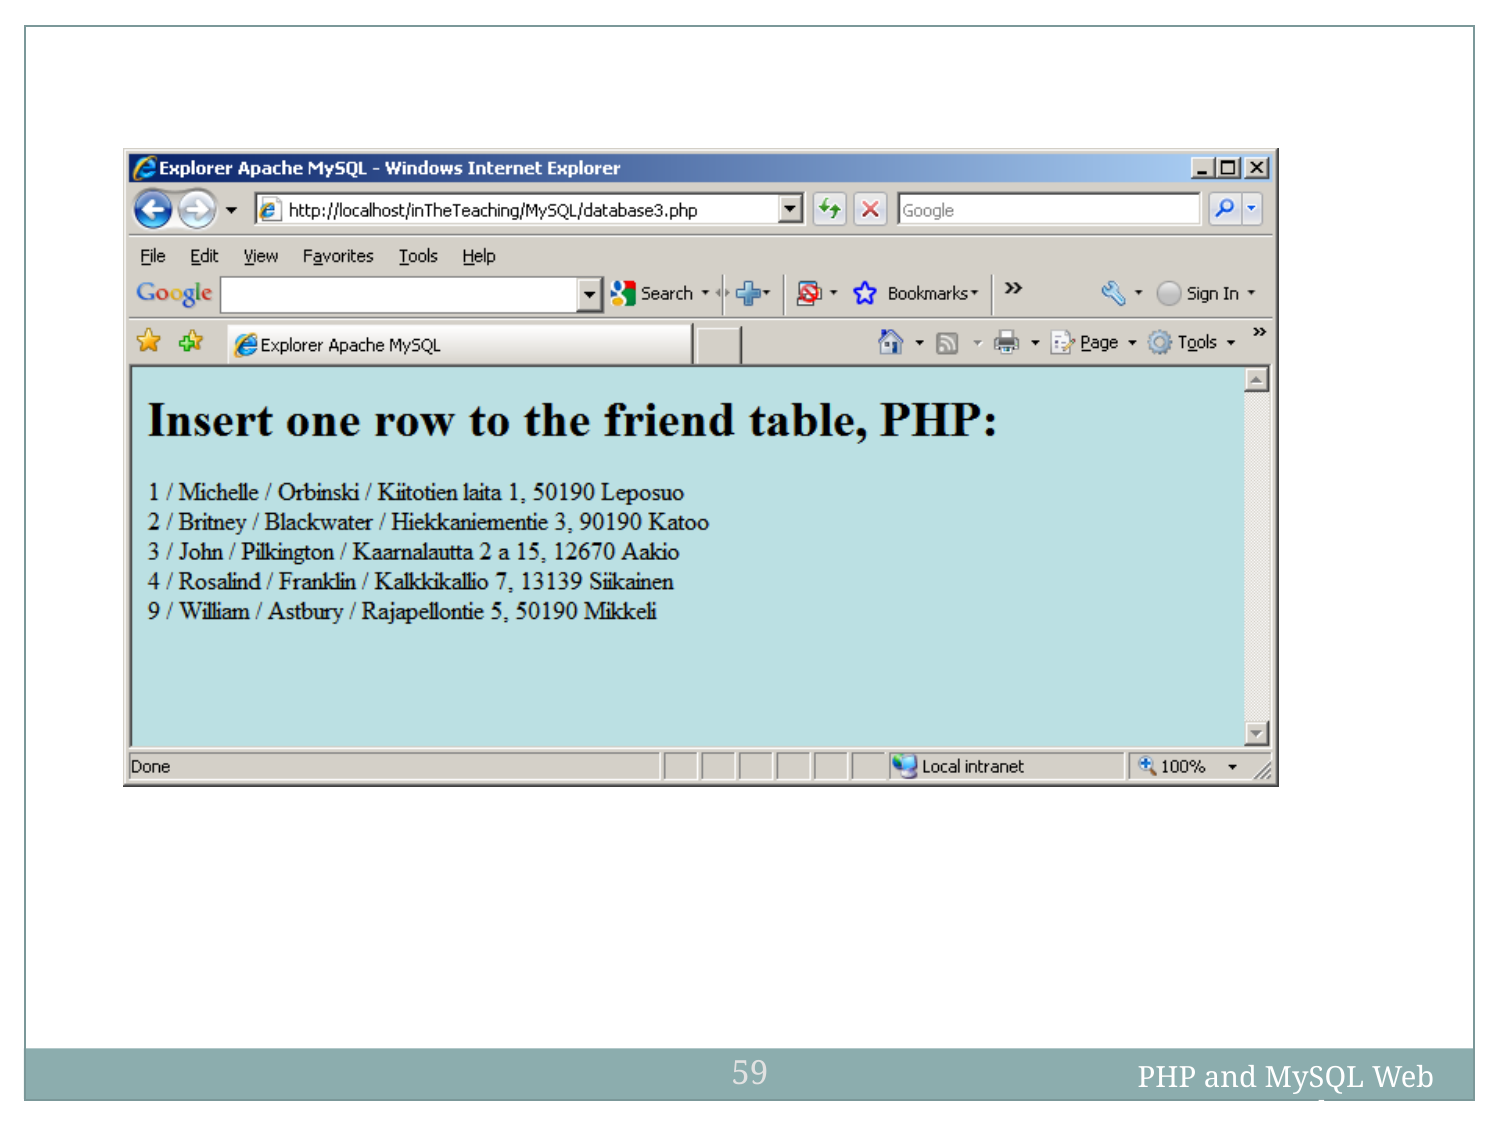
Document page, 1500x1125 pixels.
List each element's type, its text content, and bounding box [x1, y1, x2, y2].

slide_number 59 [699, 1037, 800, 1110]
slide_number PHP and MySQL Web Development [950, 1050, 1450, 1111]
picture [123, 148, 1279, 787]
